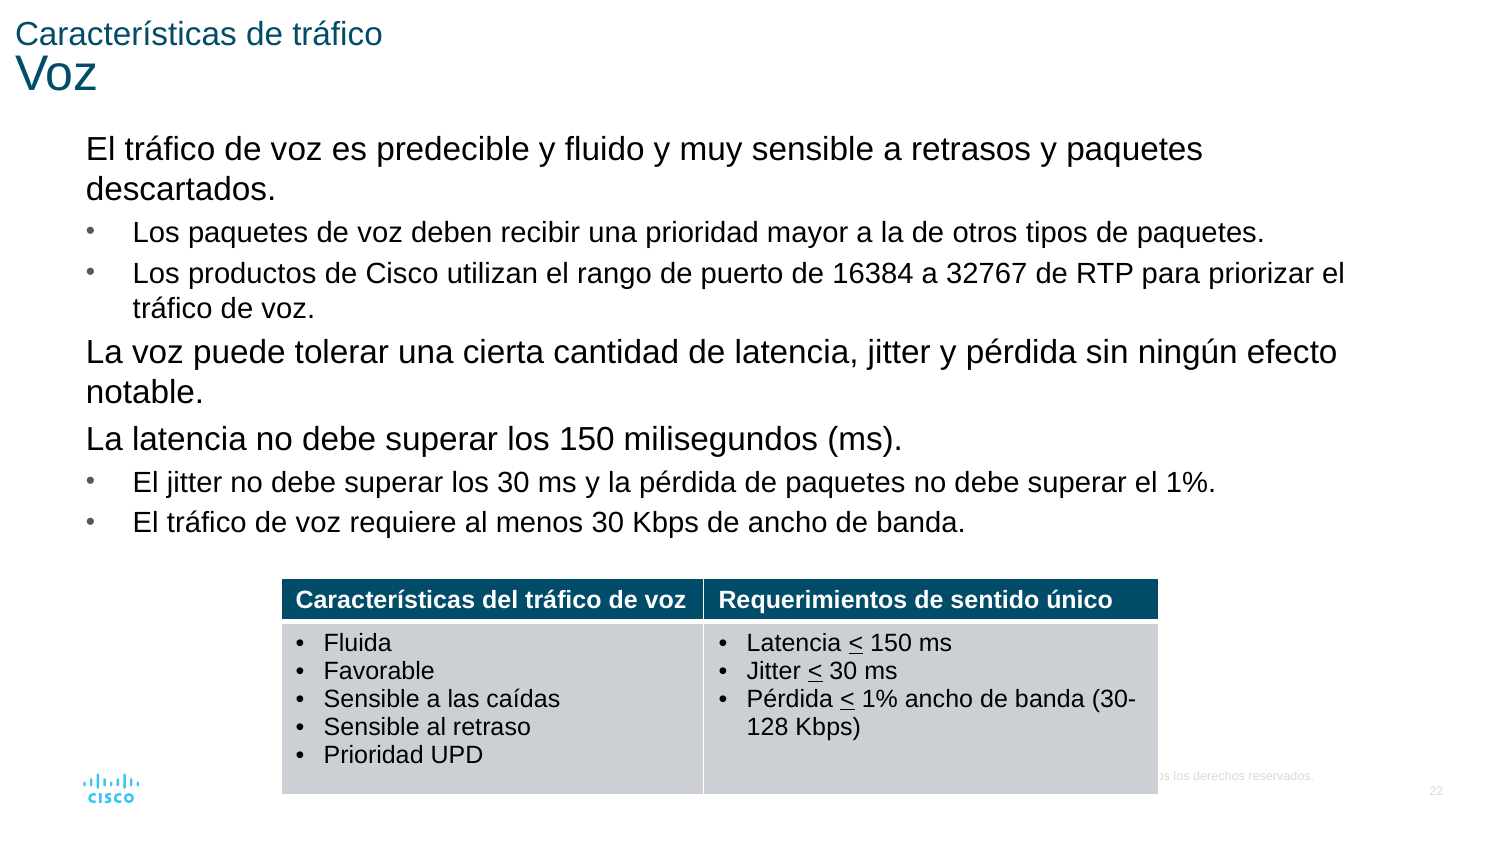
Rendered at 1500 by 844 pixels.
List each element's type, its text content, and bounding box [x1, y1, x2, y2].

title Características de tráfico Voz [0, 0, 1369, 121]
table_cell Fluida Favorable Sensible a las caídas Sensible al retraso Prioridad UPD [282, 624, 703, 794]
table_header Requerimientos de sentido único [704, 579, 1158, 619]
table_cell Latencia < 150 ms Jitter < 30 ms Pérdida < 1% ancho de banda (30-128 Kbps) [704, 624, 1158, 794]
list El tráfico de voz es predecible y fluido y muy sensible a retrasos y paquetes descartados. Los paquetes de voz deben recibir una prioridad mayor a la de otros tipos de paquetes. Los productos de Cisco utilizan el rango de puerto de 16384 a 32767 de RTP para priorizar el tráfico de voz. La voz puede tolerar una cierta cantidad de latencia, jitter y pérdida sin ningún efecto notable. La latencia no debe superar los 150 milisegundos (ms). El jitter no debe superar los 30 ms y la pérdida de paquetes no debe superar el 1%. El tráfico de voz requiere al menos 30 Kbps de ancho de banda. [70, 120, 1369, 430]
table_header Características del tráfico de voz [282, 579, 703, 619]
